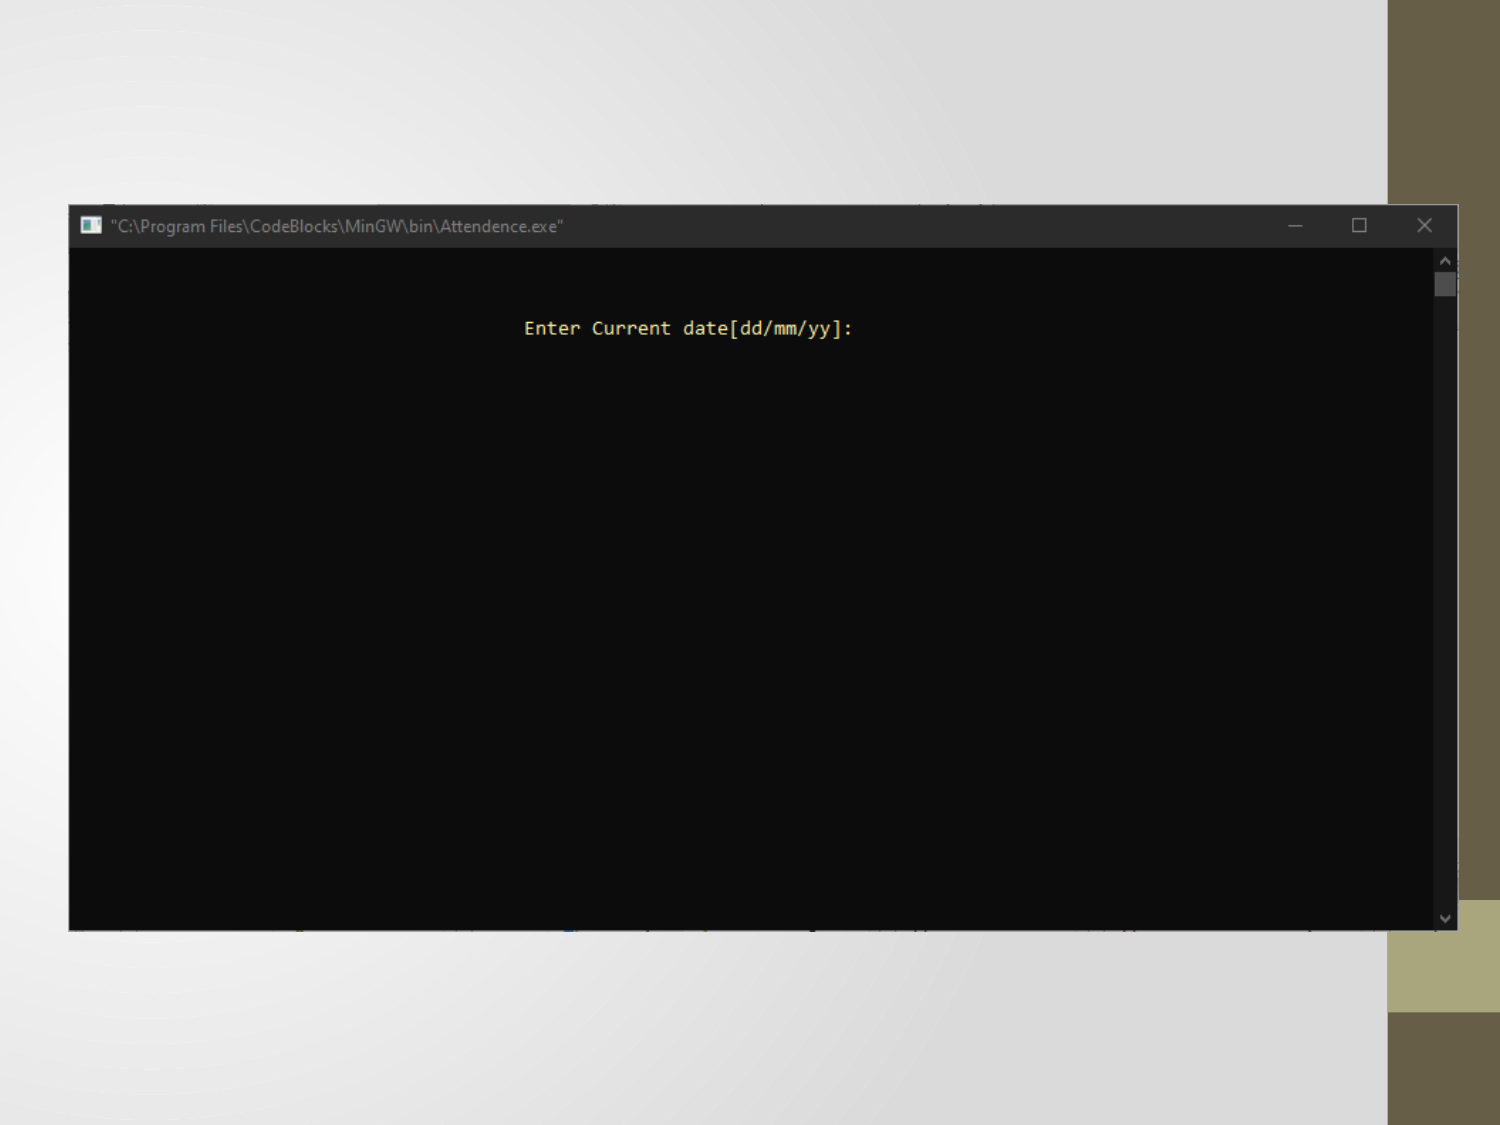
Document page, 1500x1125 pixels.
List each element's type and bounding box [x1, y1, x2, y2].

picture [67, 204, 1459, 933]
